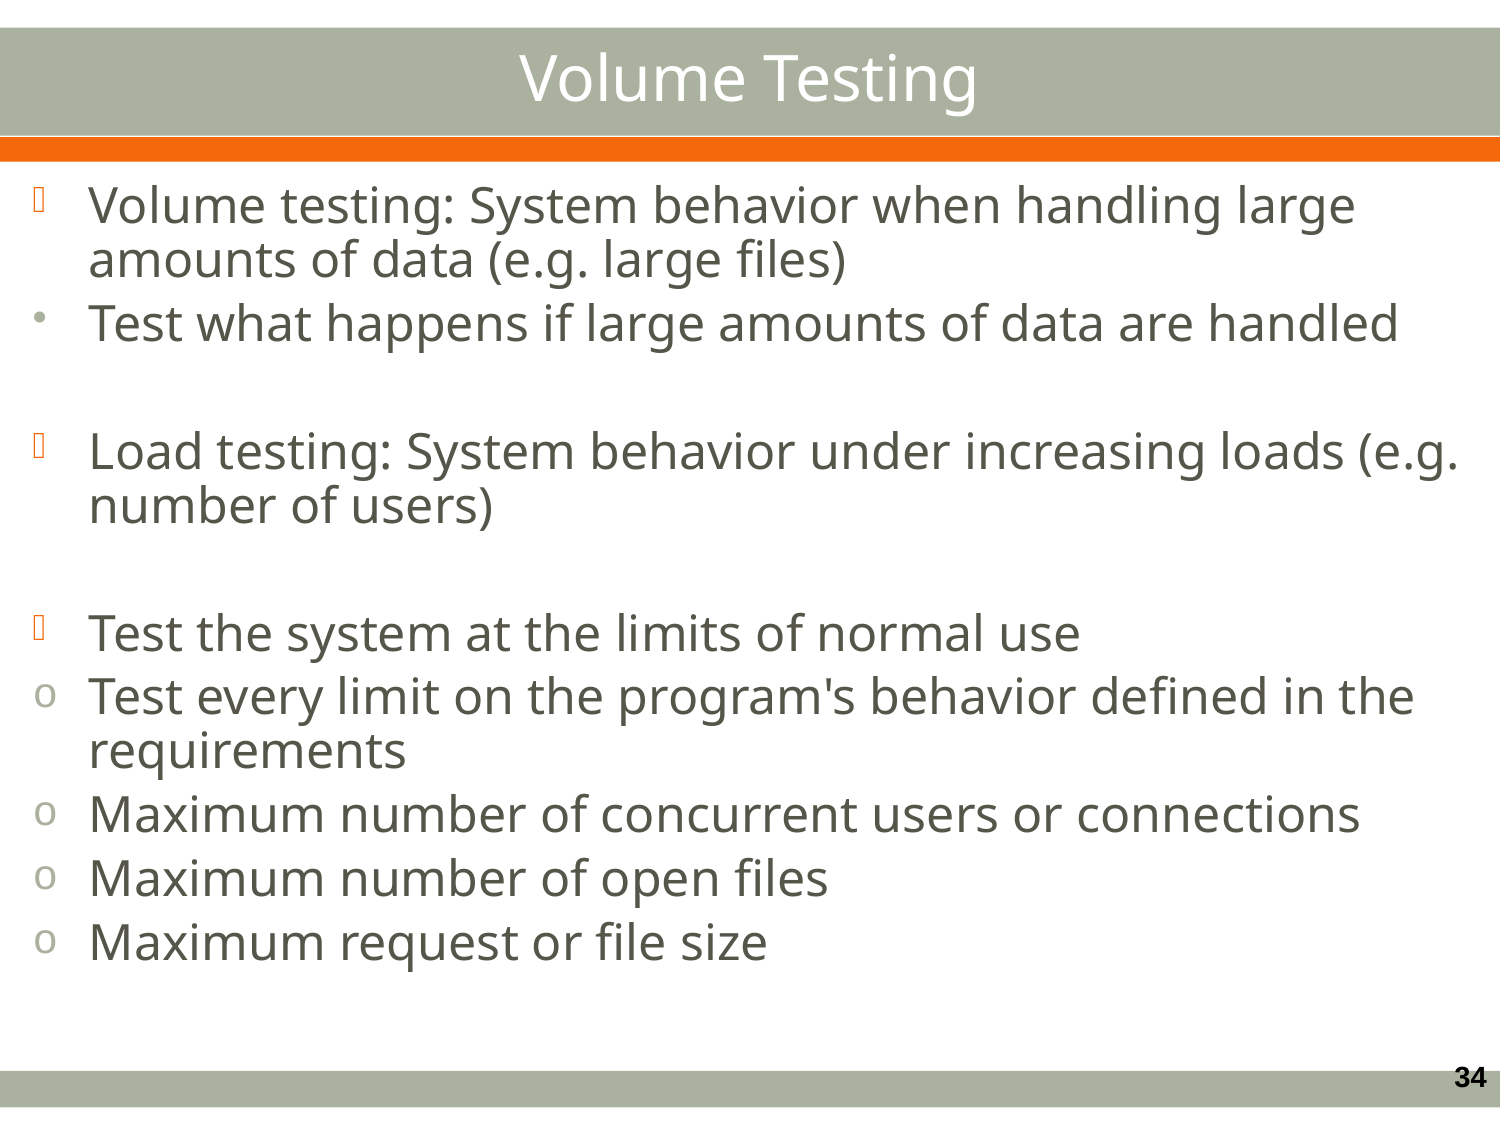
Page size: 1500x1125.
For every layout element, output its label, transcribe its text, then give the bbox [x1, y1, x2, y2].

text_box 34 [1151, 1051, 1500, 1125]
title Volume Testing [0, 29, 1500, 123]
list Volume testing: System behavior when handling large amounts of data (e.g. large files) Test what happens if large amounts of data are handled Load testing: System behavior under increasing loads (e.g. number of users) Test the system at the limits of normal use Test every limit on the program's behavior defined in the requirements Maximum number of concurrent users or connections Maximum number of open files Maximum request or file size [17, 172, 1483, 1059]
